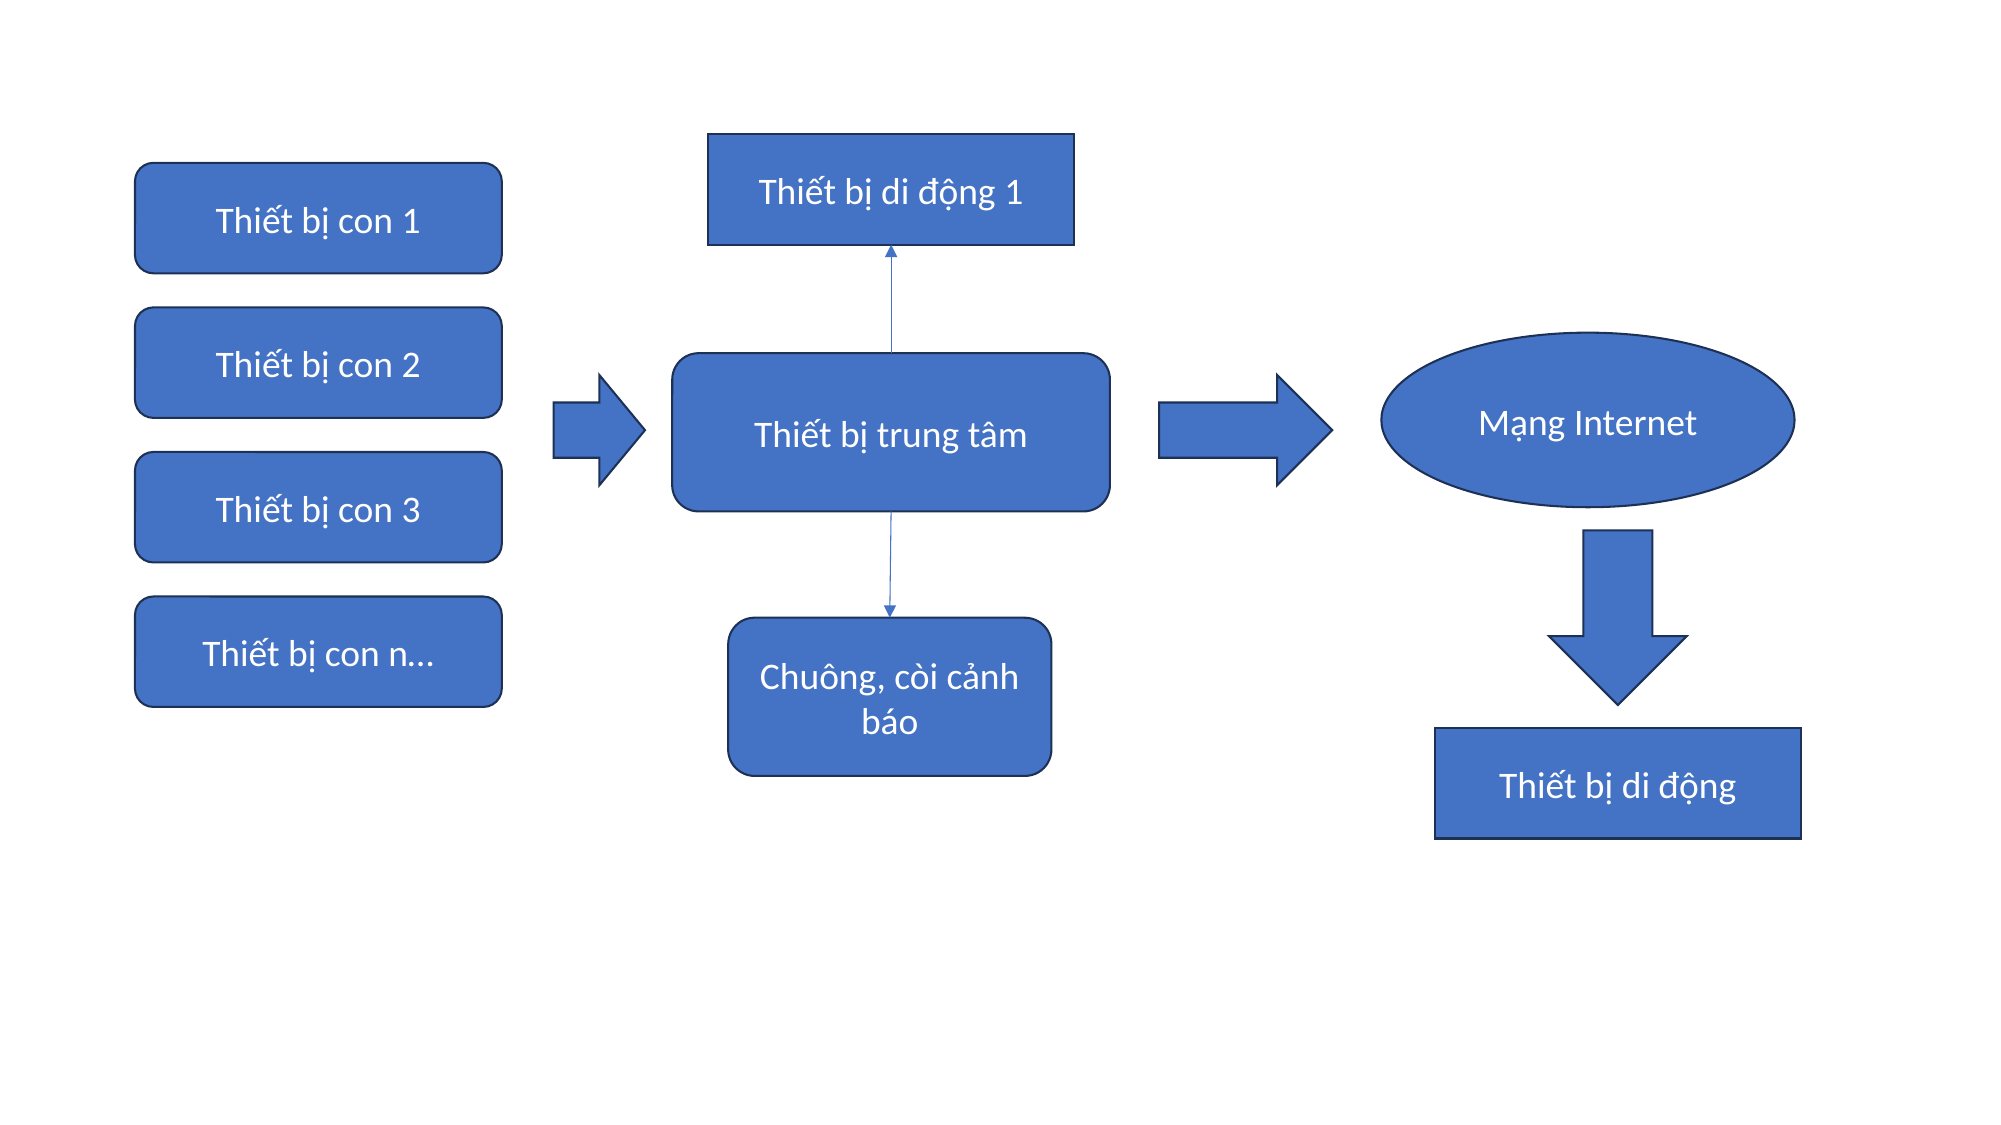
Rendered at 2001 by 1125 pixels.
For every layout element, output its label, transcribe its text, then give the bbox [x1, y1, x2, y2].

text_box [552, 372, 647, 489]
text_box Mạng Internet [1380, 331, 1796, 509]
text_box [1546, 529, 1690, 707]
text_box Thiết bị con 3 [133, 450, 503, 564]
text_box [1158, 372, 1334, 488]
text_box Thiết bị di động [1434, 727, 1802, 840]
text_box Thiết bị con n… [133, 595, 503, 708]
text_box Thiết bị di động 1 [707, 133, 1075, 246]
text_box Thiết bị con 2 [133, 306, 503, 419]
text_box Thiết bị con 1 [133, 161, 503, 275]
text_box Thiết bị trung tâm [671, 352, 1111, 513]
text_box Chuông, còi cảnh báo [727, 616, 1053, 777]
